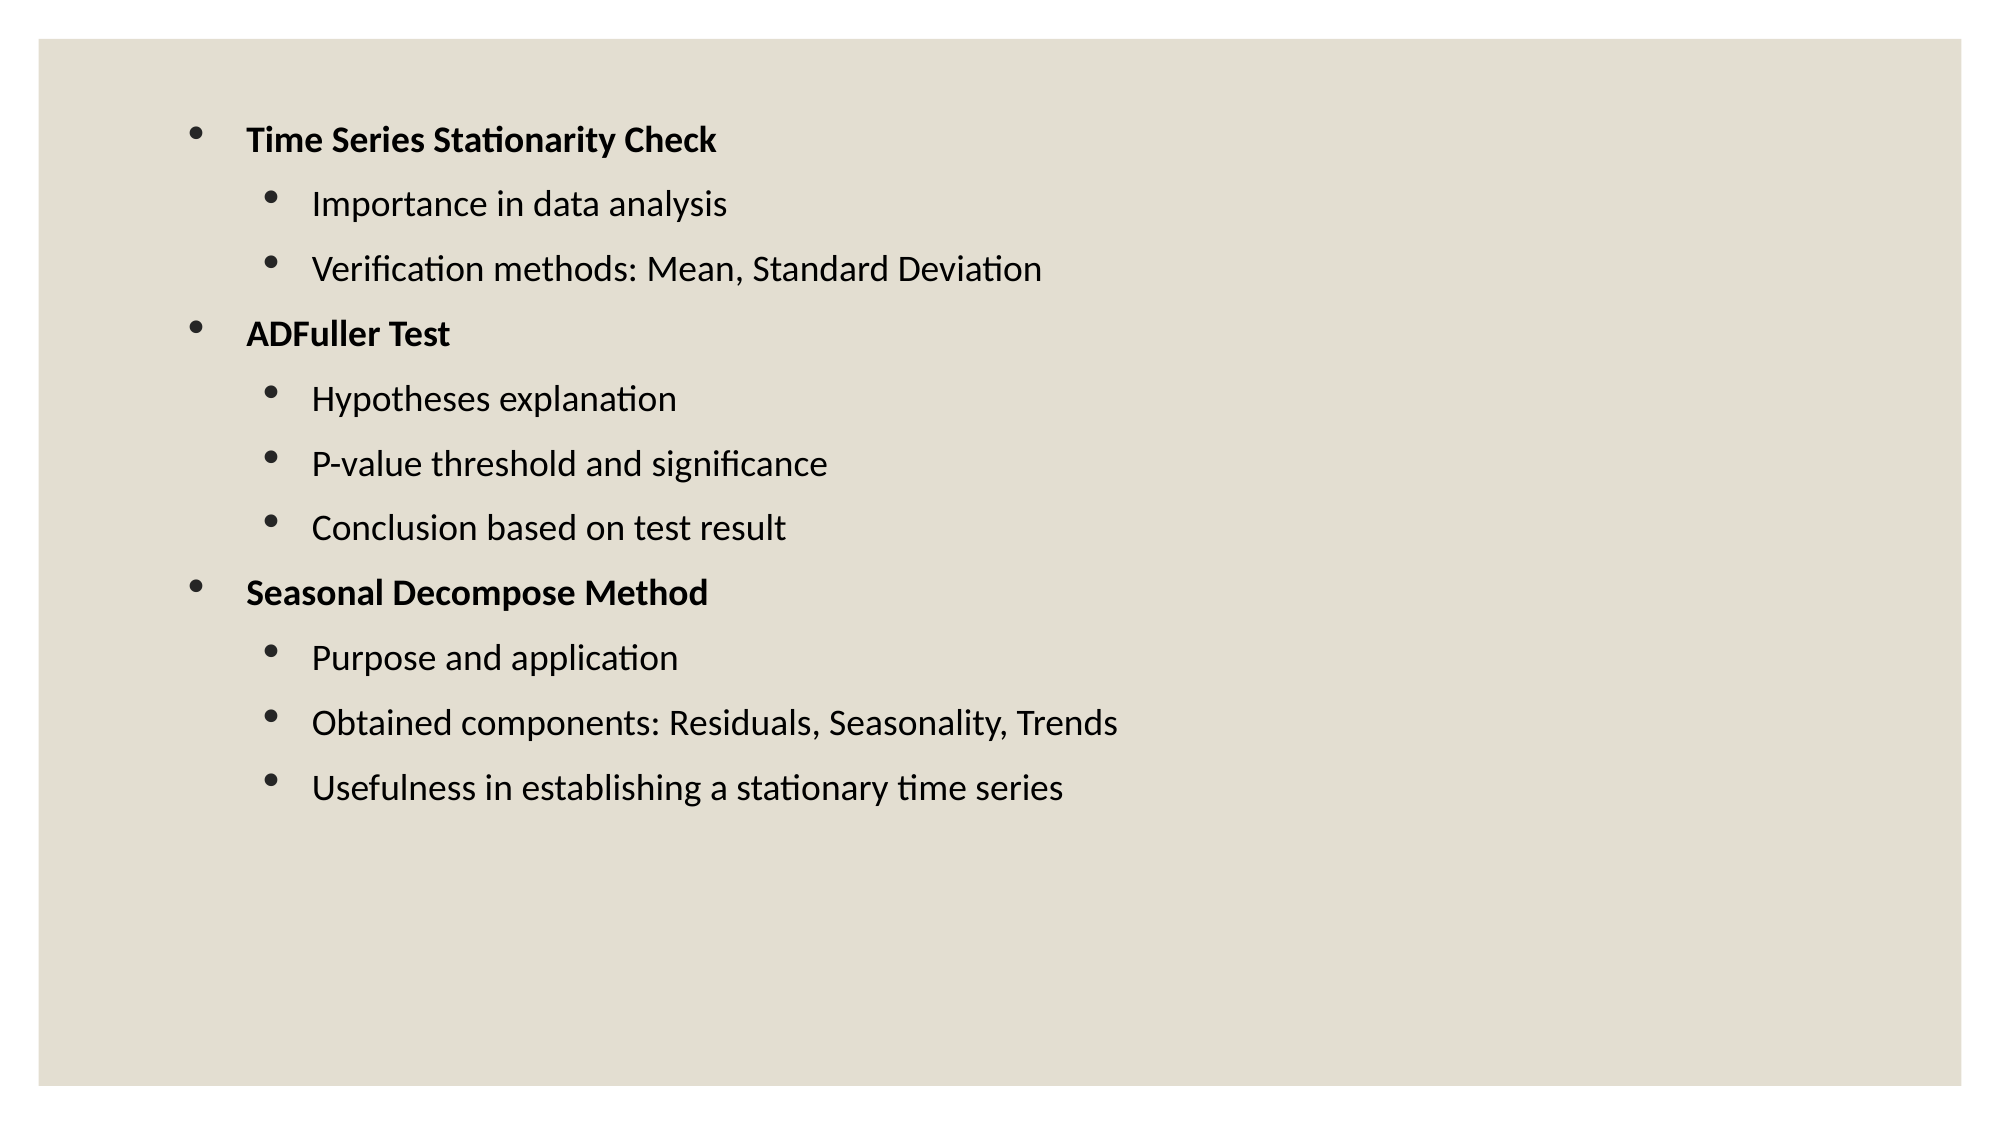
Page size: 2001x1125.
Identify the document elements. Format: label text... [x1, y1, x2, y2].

list Time Series Stationarity Check Importance in data analysis Verification methods: Mean, Standard Deviation ADFuller Test Hypotheses explanation P-value threshold and significance Conclusion based on test result Seasonal Decompose Method Purpose and application Obtained components: Residuals, Seasonality, Trends Usefulness in establishing a stationary time series [174, 104, 1825, 1021]
